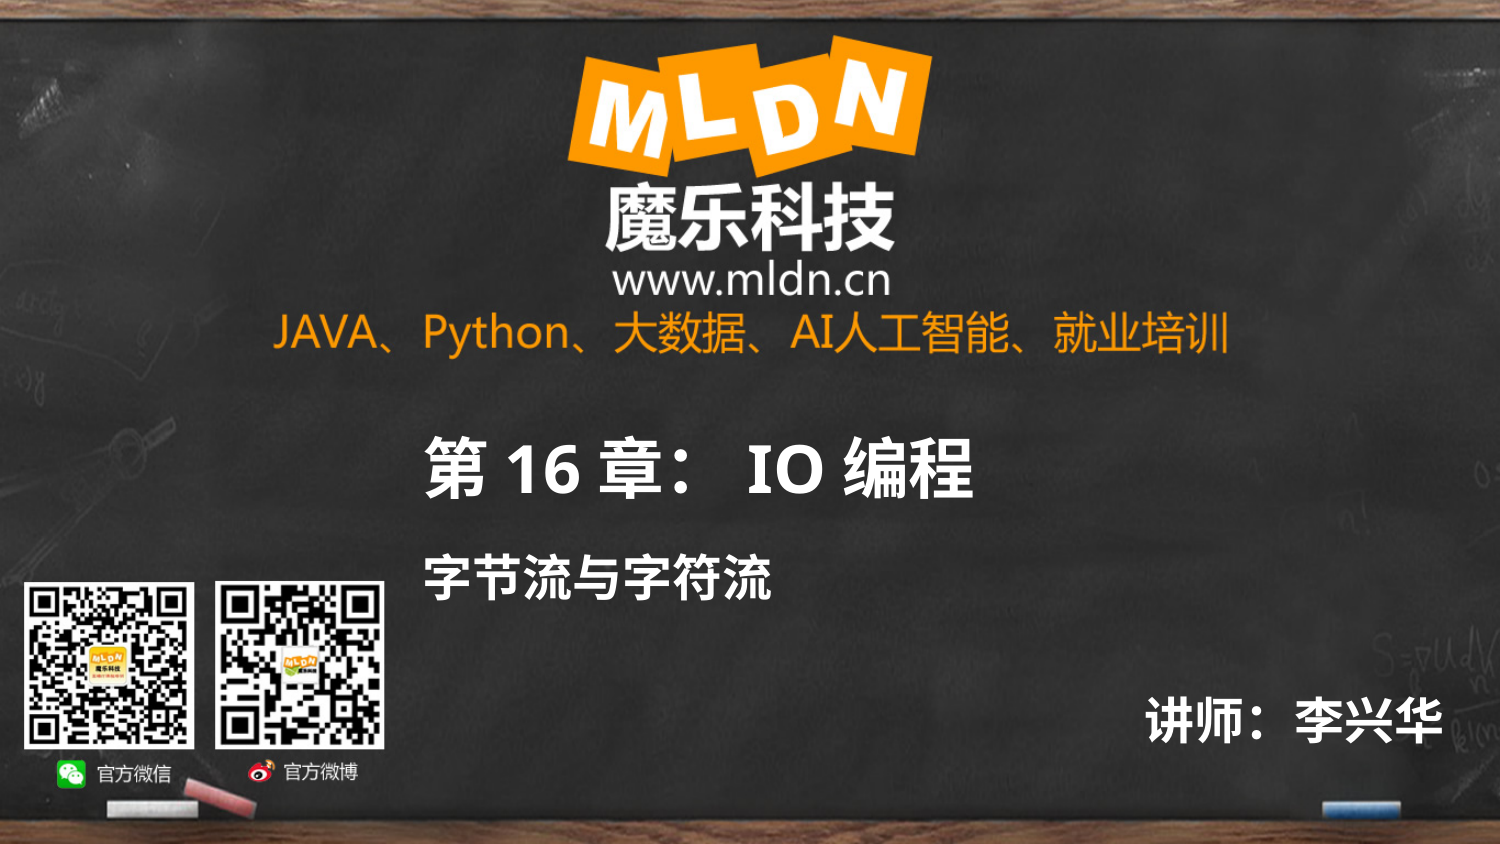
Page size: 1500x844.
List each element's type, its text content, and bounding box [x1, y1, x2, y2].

picture [0, 0, 1500, 844]
title 第16章：IO编程 [407, 395, 1462, 538]
subtitle 字节流与字符流 [407, 538, 1462, 654]
